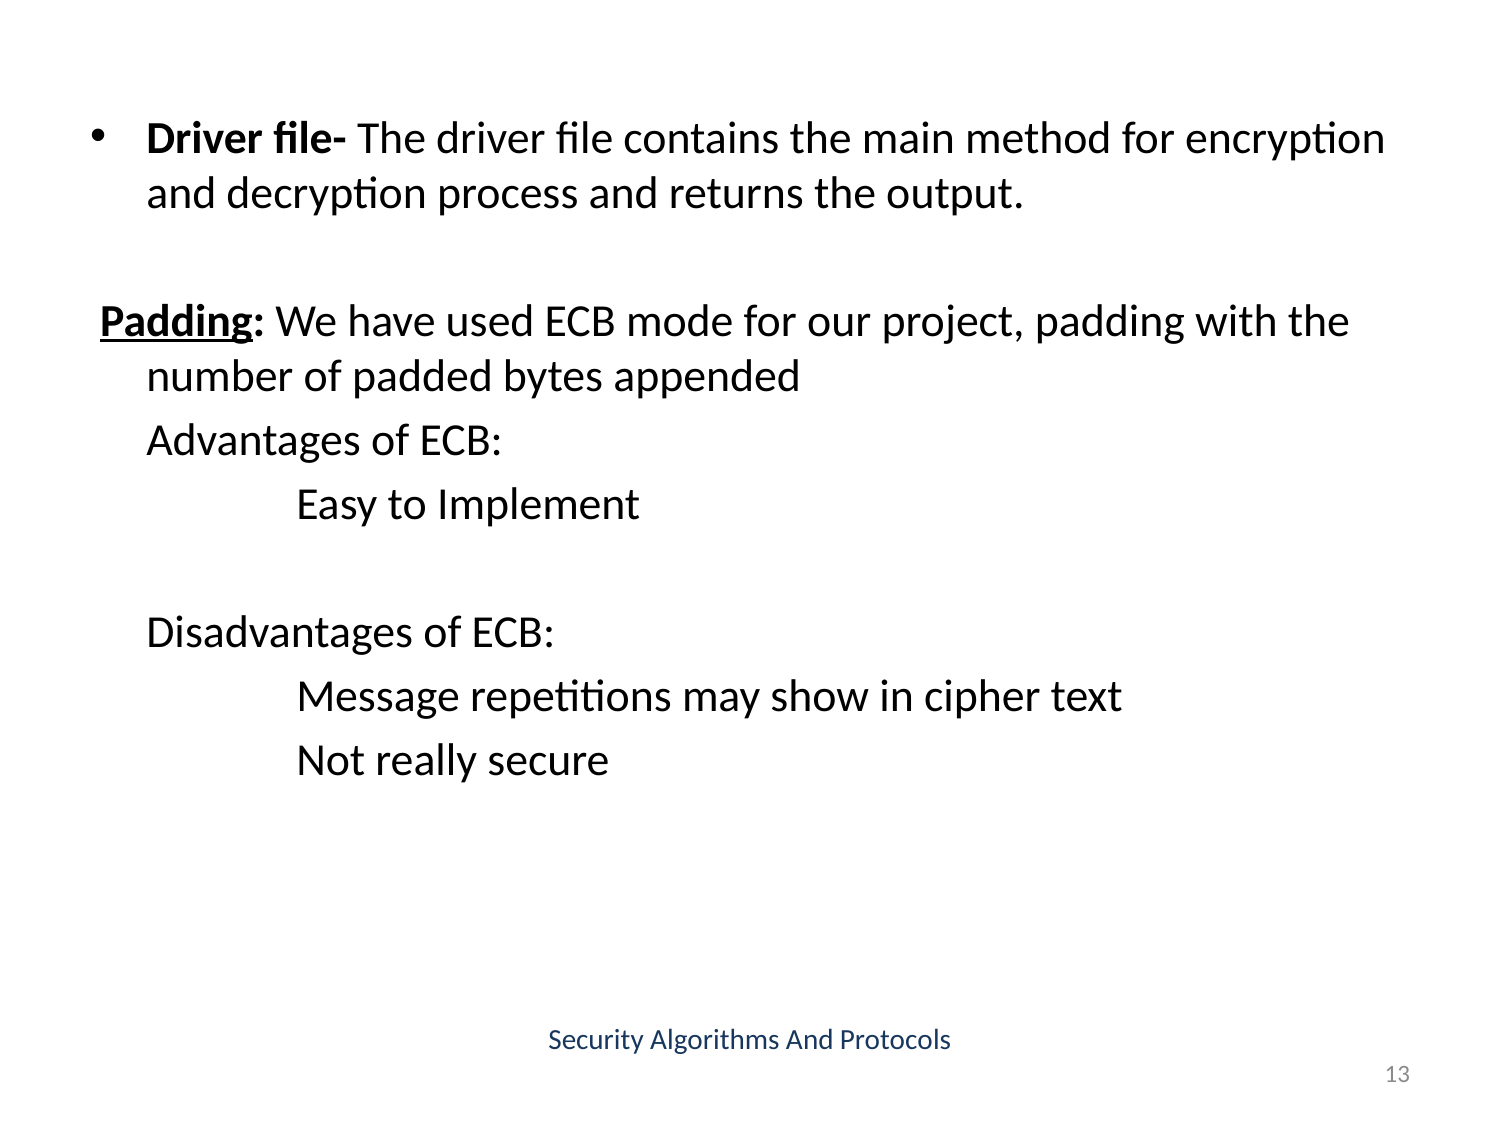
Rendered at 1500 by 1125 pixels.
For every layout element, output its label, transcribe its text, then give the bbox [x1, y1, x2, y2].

footer Security Algorithms And Protocols [512, 1042, 988, 1103]
slide_number 13 [1074, 1042, 1425, 1103]
list Driver file- The driver file contains the main method for encryption and decryption process and returns the output. Padding: We have used ECB mode for our project, padding with the number of padded bytes appended Advantages of ECB: Easy to Implement Disadvantages of ECB: Message repetitions may show in cipher text Not really secure [75, 99, 1425, 1005]
